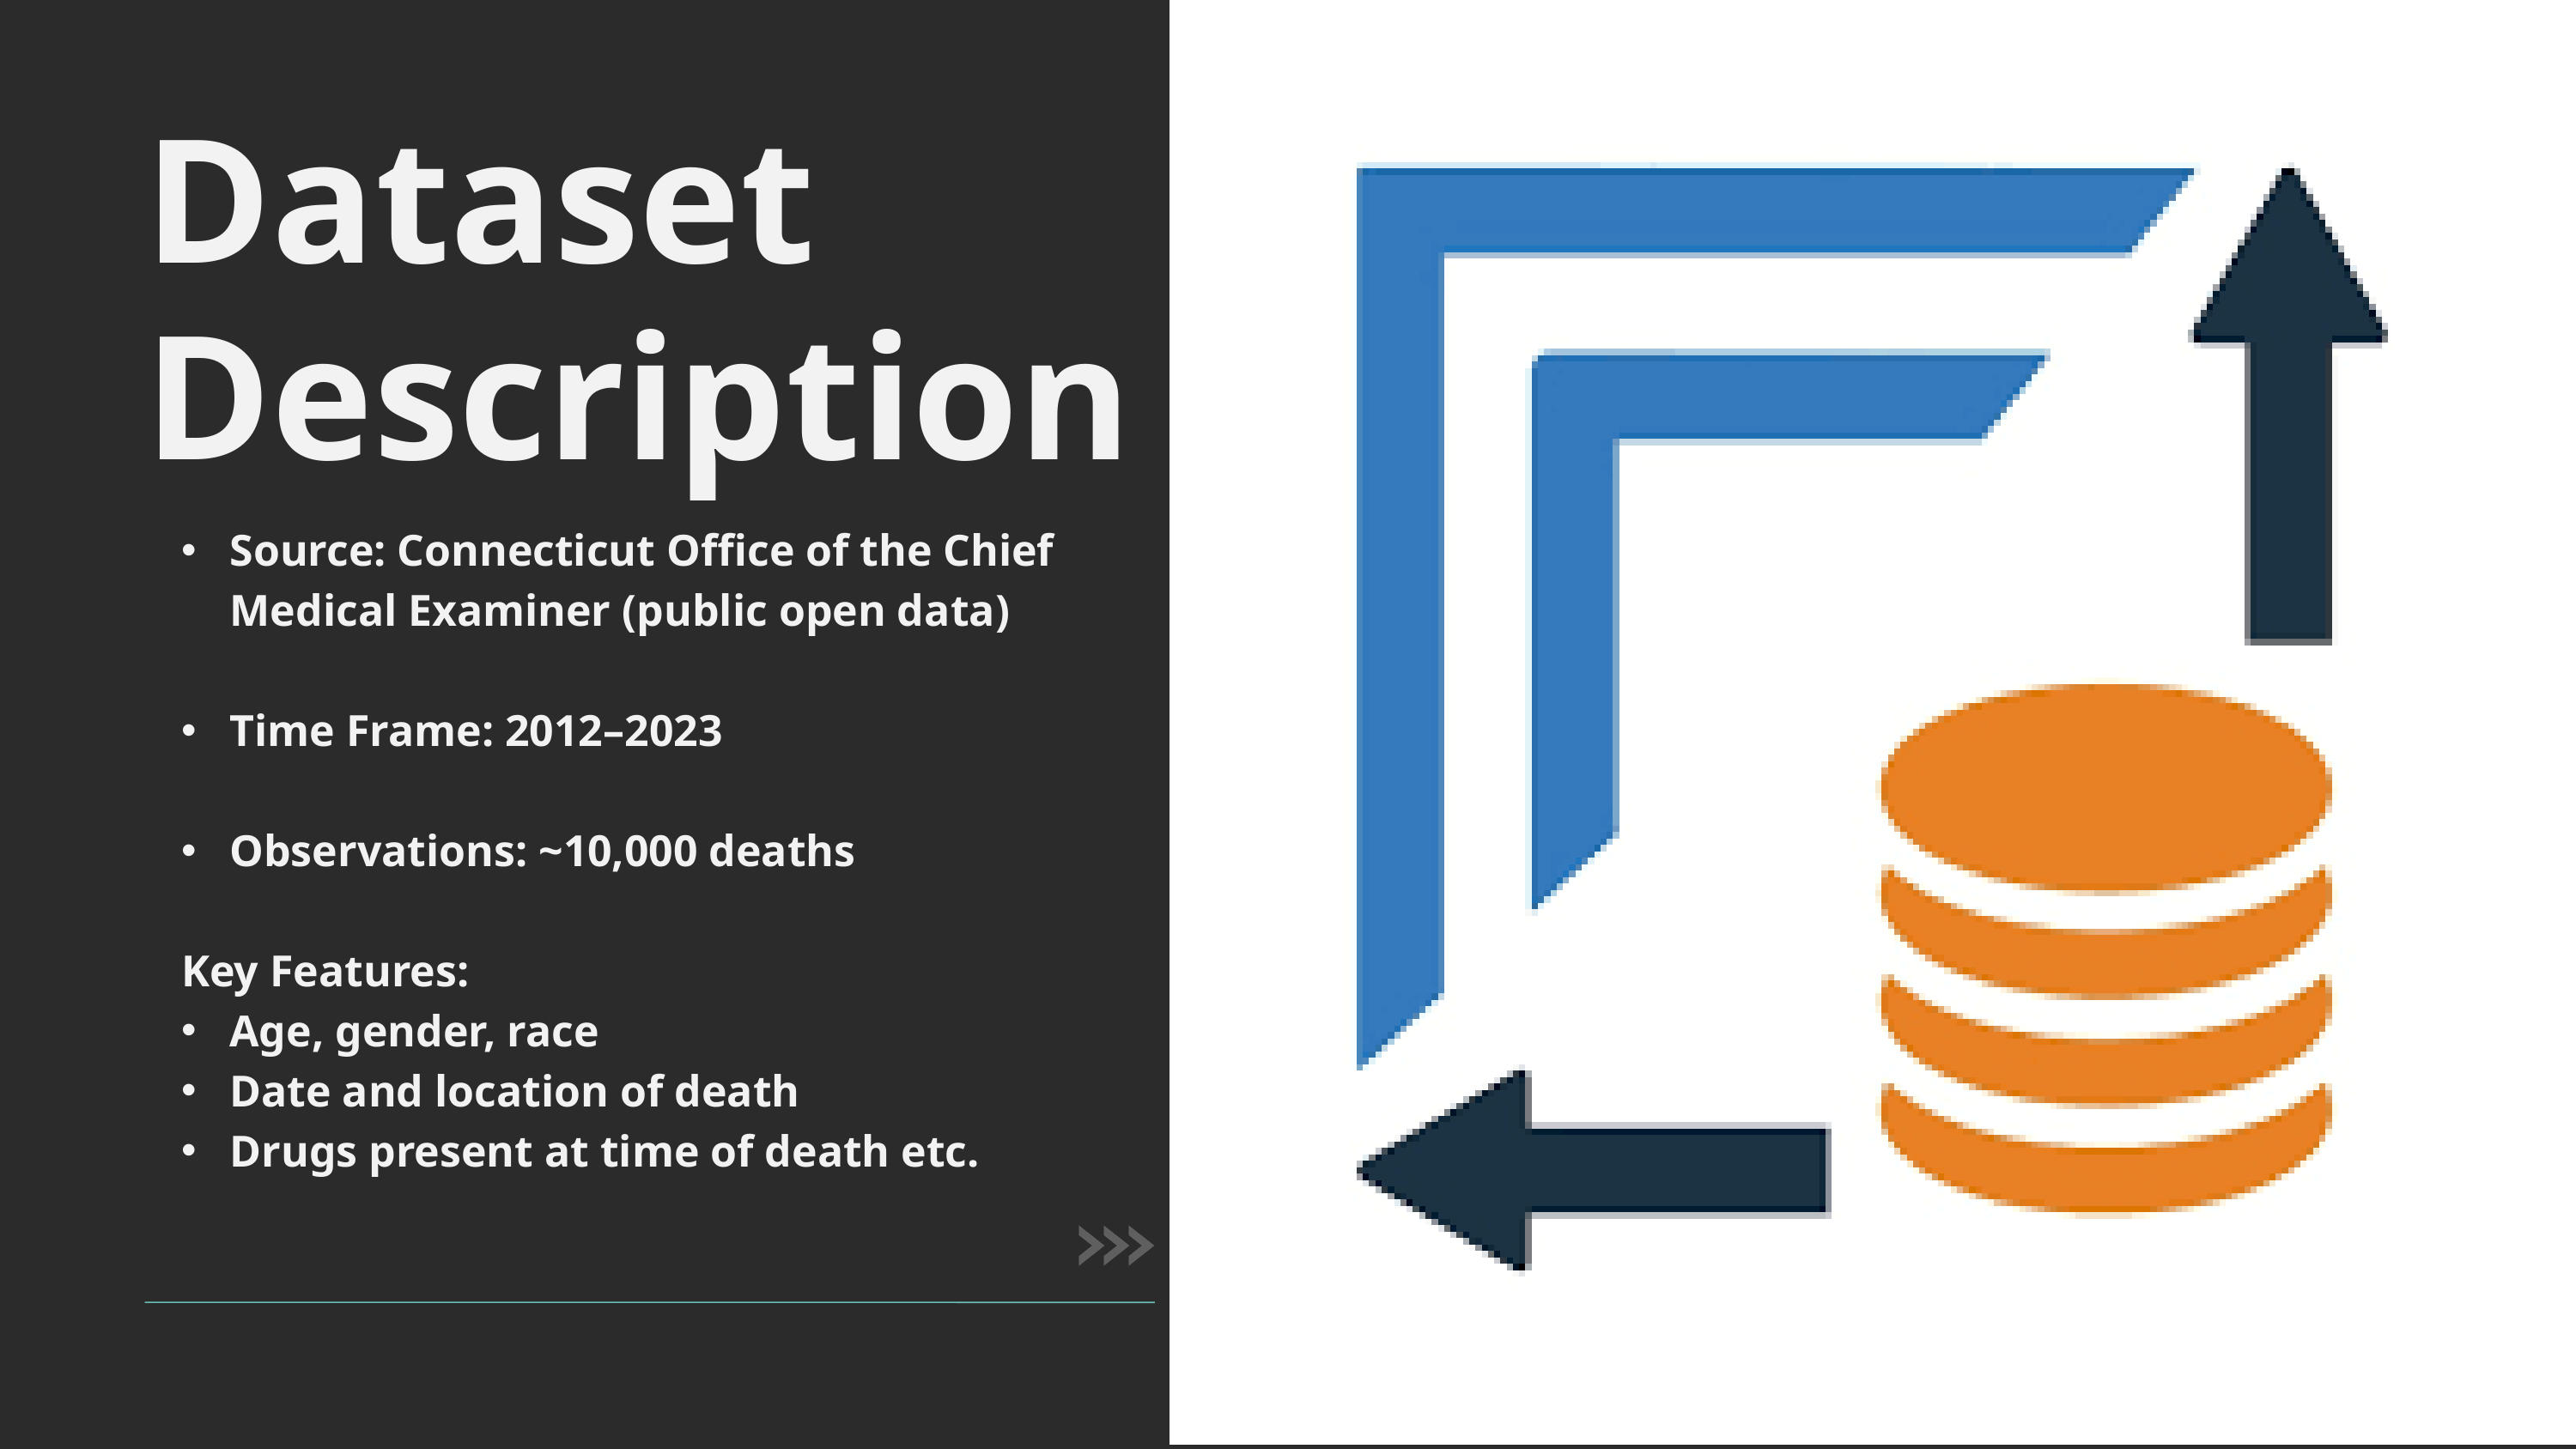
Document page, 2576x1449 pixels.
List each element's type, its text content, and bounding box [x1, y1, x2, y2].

text_box Source: Connecticut Office of the Chief Medical Examiner (public open data) Time Frame: 2012–2023 Observations: ~10,000 deaths Key Features: Age, gender, race Date and location of death Drugs present at time of death etc. [144, 514, 1155, 1176]
text_box [1078, 1225, 1155, 1266]
text_box Dataset Description [144, 100, 1155, 494]
picture [1170, 0, 2576, 1445]
